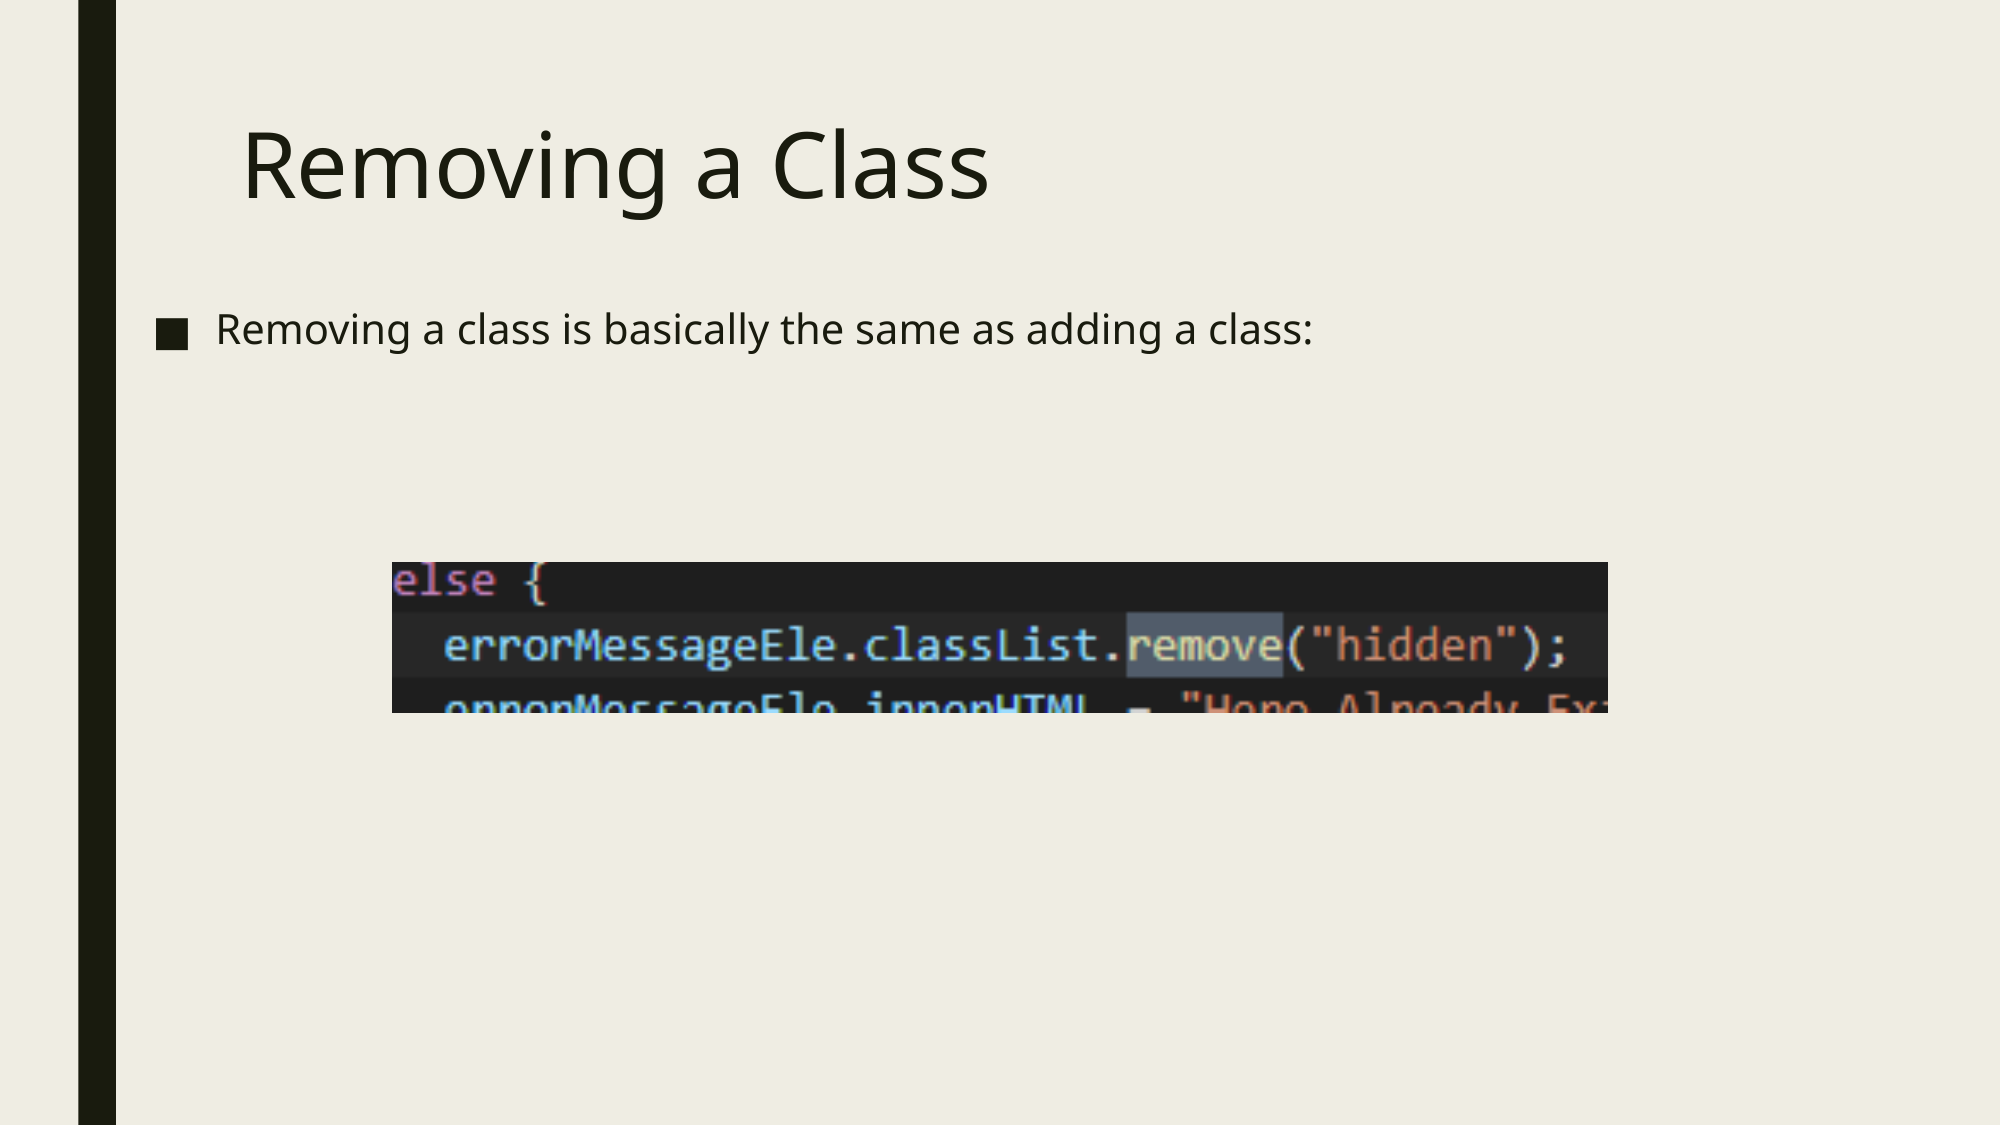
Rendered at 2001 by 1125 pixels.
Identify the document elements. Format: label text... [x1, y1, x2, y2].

picture [392, 562, 1608, 713]
title Removing a Class [225, 112, 1800, 299]
list Removing a class is basically the same as adding a class: [137, 299, 1863, 517]
